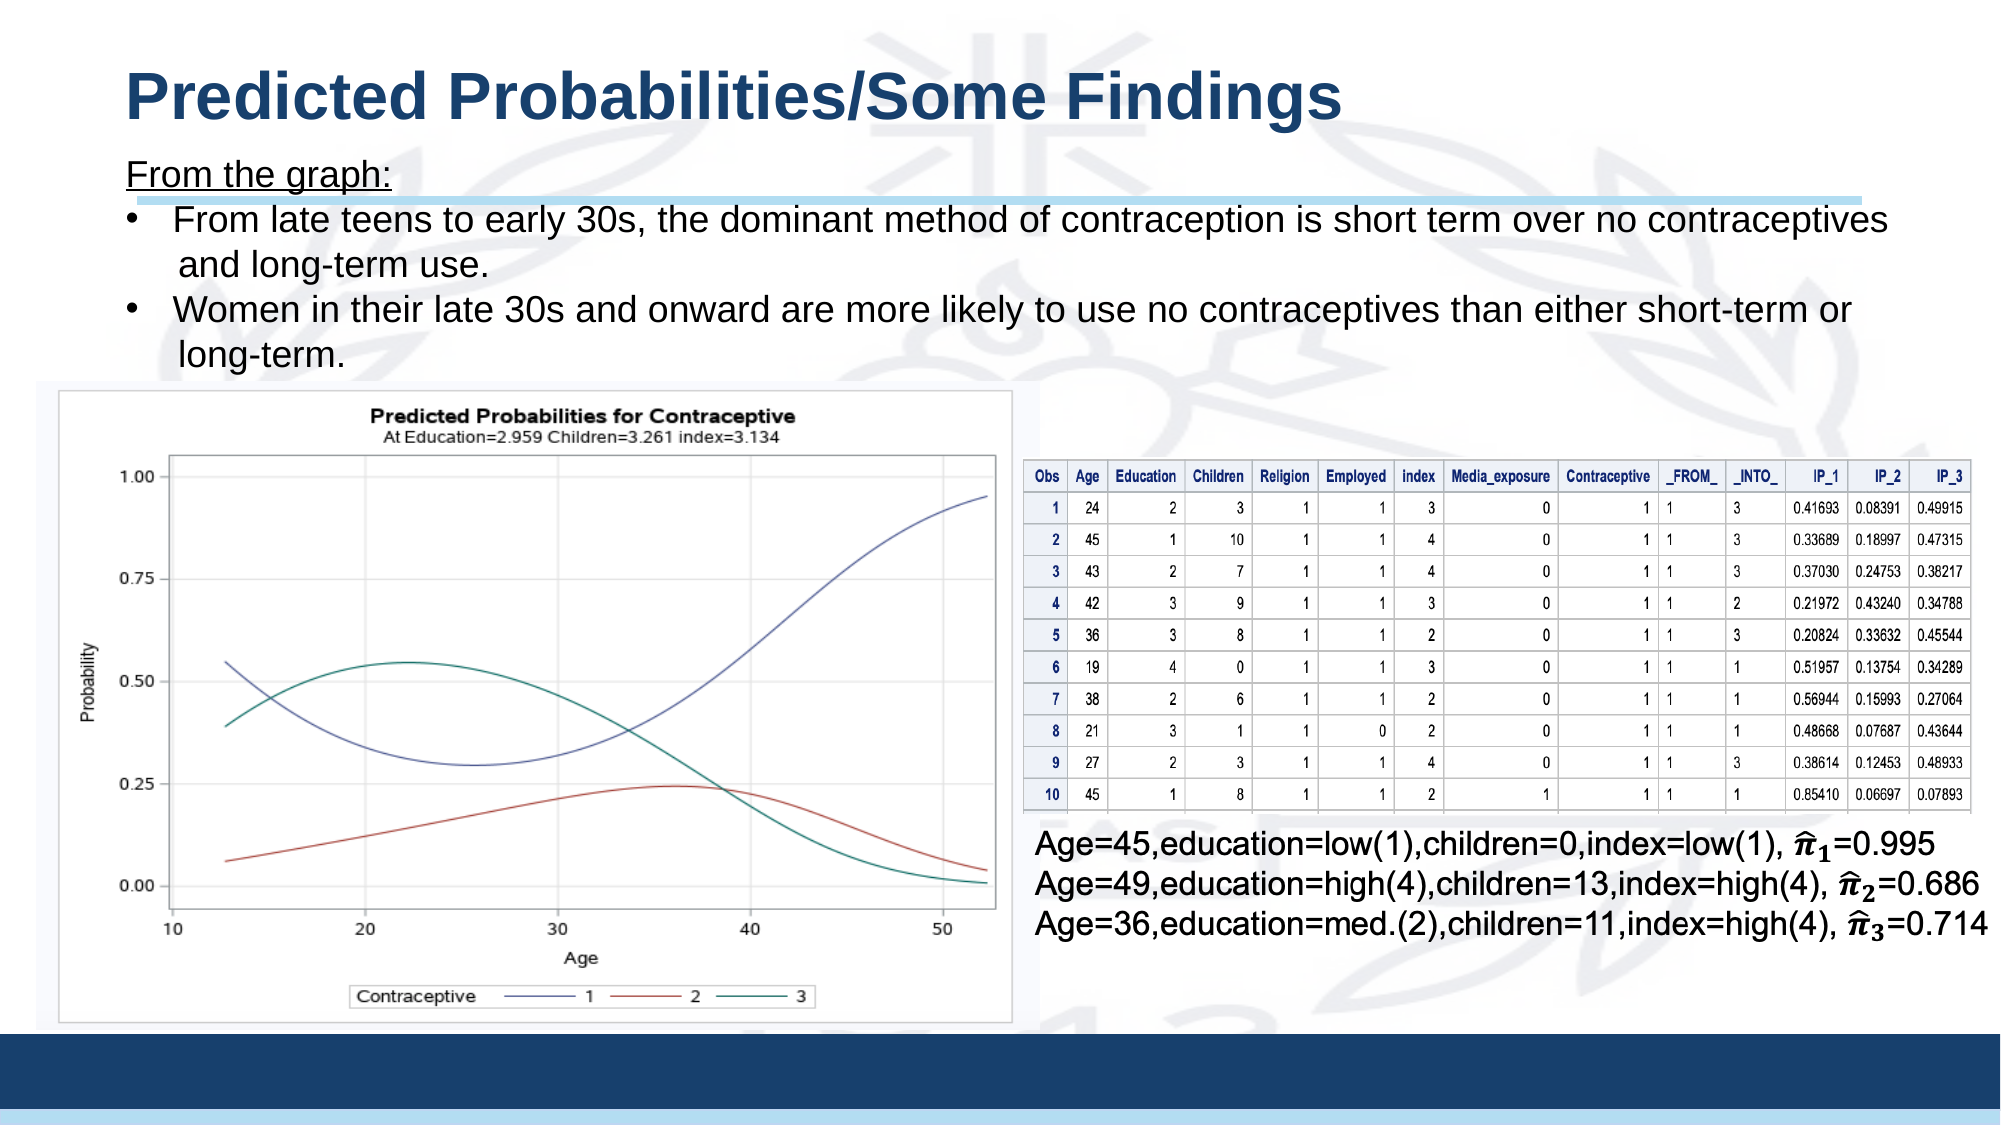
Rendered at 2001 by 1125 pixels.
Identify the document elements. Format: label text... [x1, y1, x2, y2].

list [36, 381, 1040, 1030]
title Predicted Probabilities/Some Findings [110, 27, 1836, 142]
text_box From the graph: From late teens to early 30s, the dominant method of contraception is short term over no contraceptives and long-term use. Women in their late 30s and onward are more likely to use no contraceptives than either short-term or long-term. [110, 142, 1935, 456]
text_box [1044, 813, 2000, 951]
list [1022, 457, 1974, 815]
